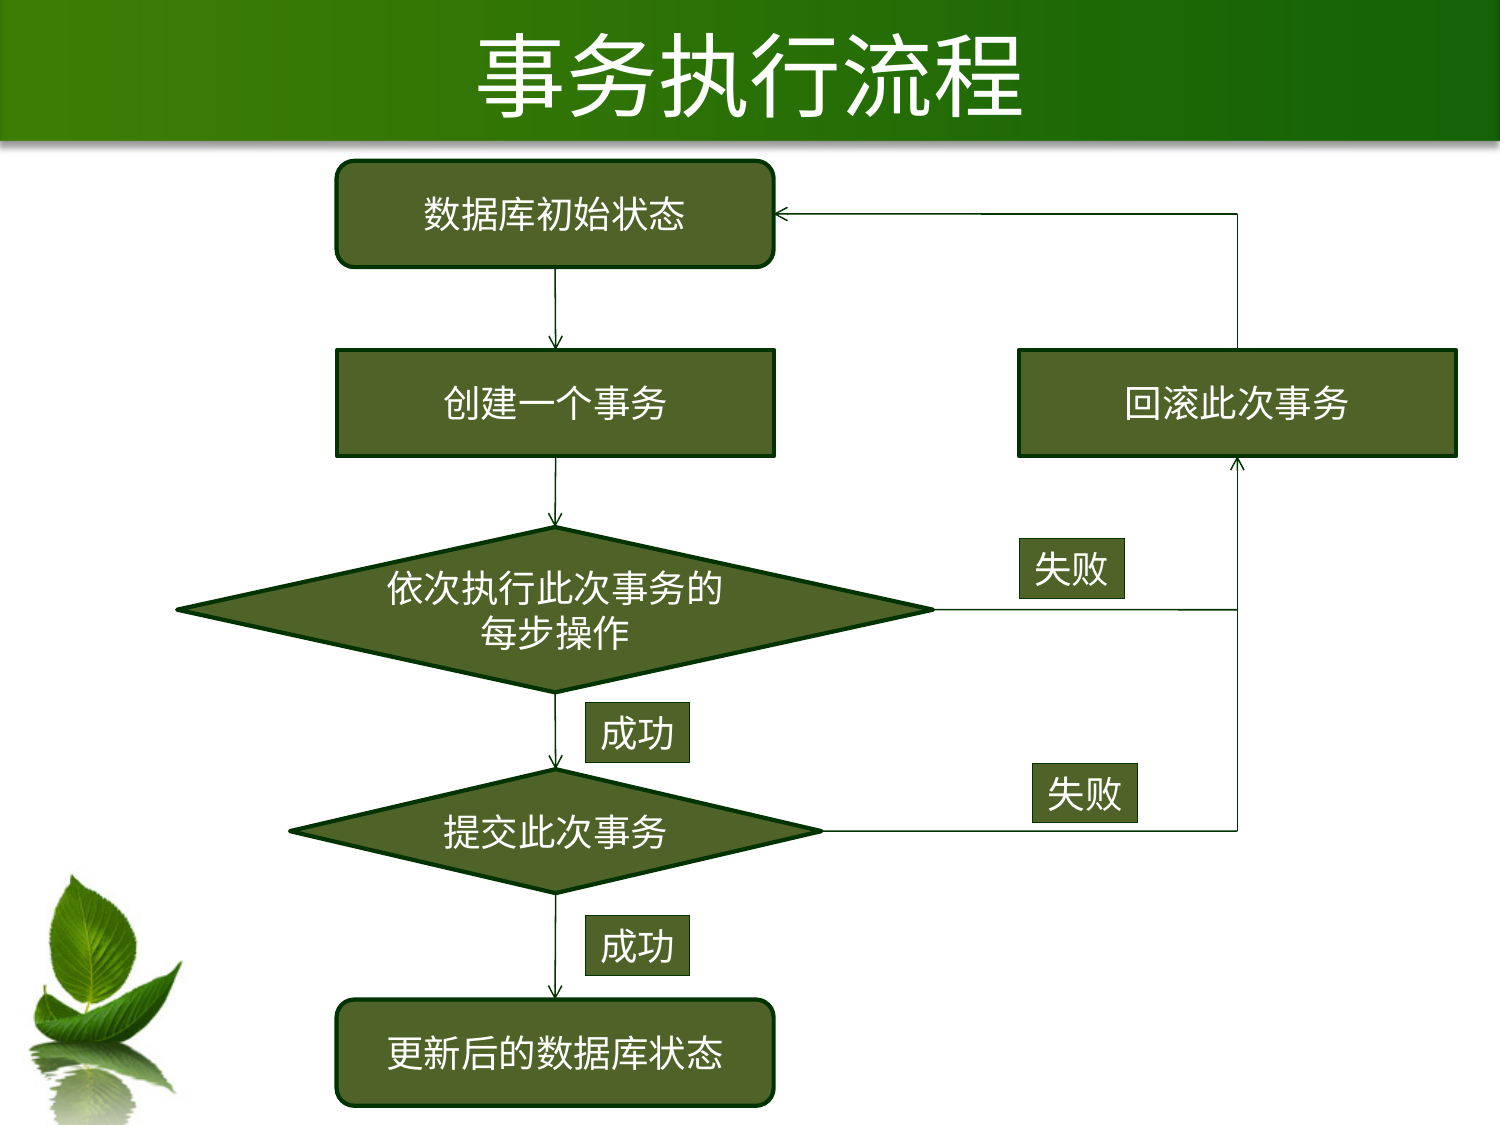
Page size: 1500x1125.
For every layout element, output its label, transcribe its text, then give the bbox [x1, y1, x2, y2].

picture [0, 0, 1500, 1125]
title 事务执行流程 [5, 9, 1495, 138]
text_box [176, 160, 1457, 1107]
